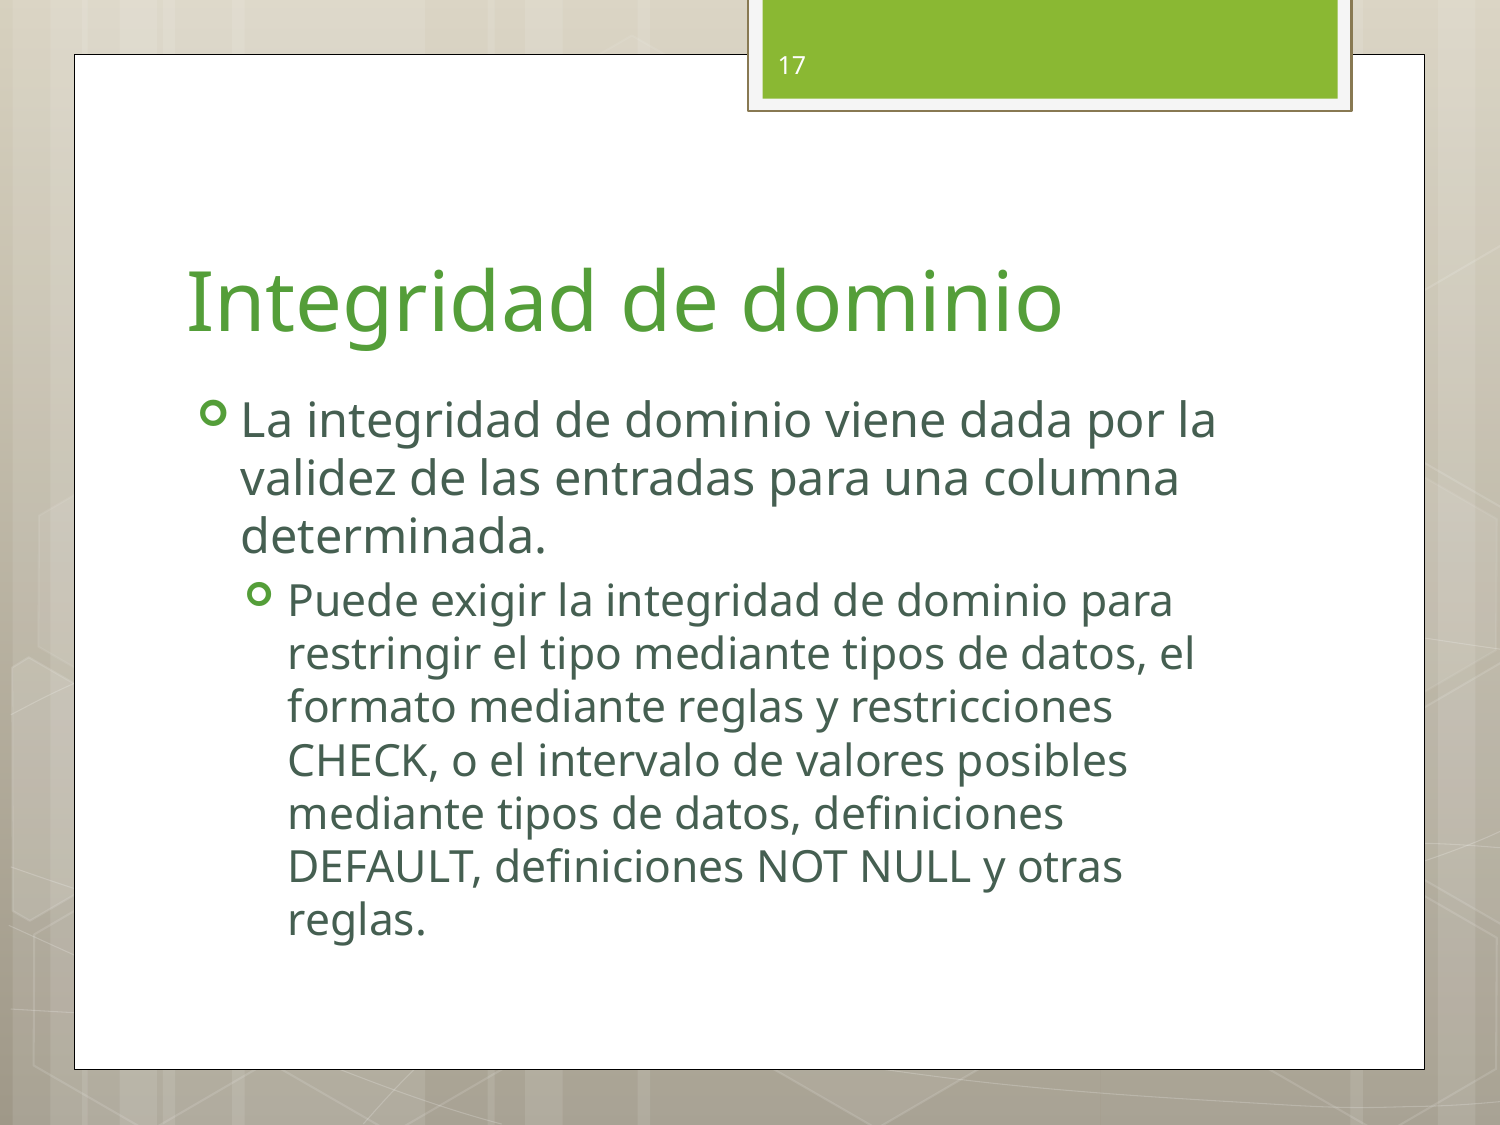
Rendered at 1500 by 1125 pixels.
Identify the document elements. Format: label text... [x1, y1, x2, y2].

title Integridad de dominio [171, 168, 1324, 357]
list La integridad de dominio viene dada por la validez de las entradas para una columna determinada. Puede exigir la integridad de dominio para restringir el tipo mediante tipos de datos, el formato mediante reglas y restricciones CHECK, o el intervalo de valores posibles mediante tipos de datos, definiciones DEFAULT, definiciones NOT NULL y otras reglas. [171, 381, 1283, 957]
slide_number 17 [762, 36, 982, 97]
